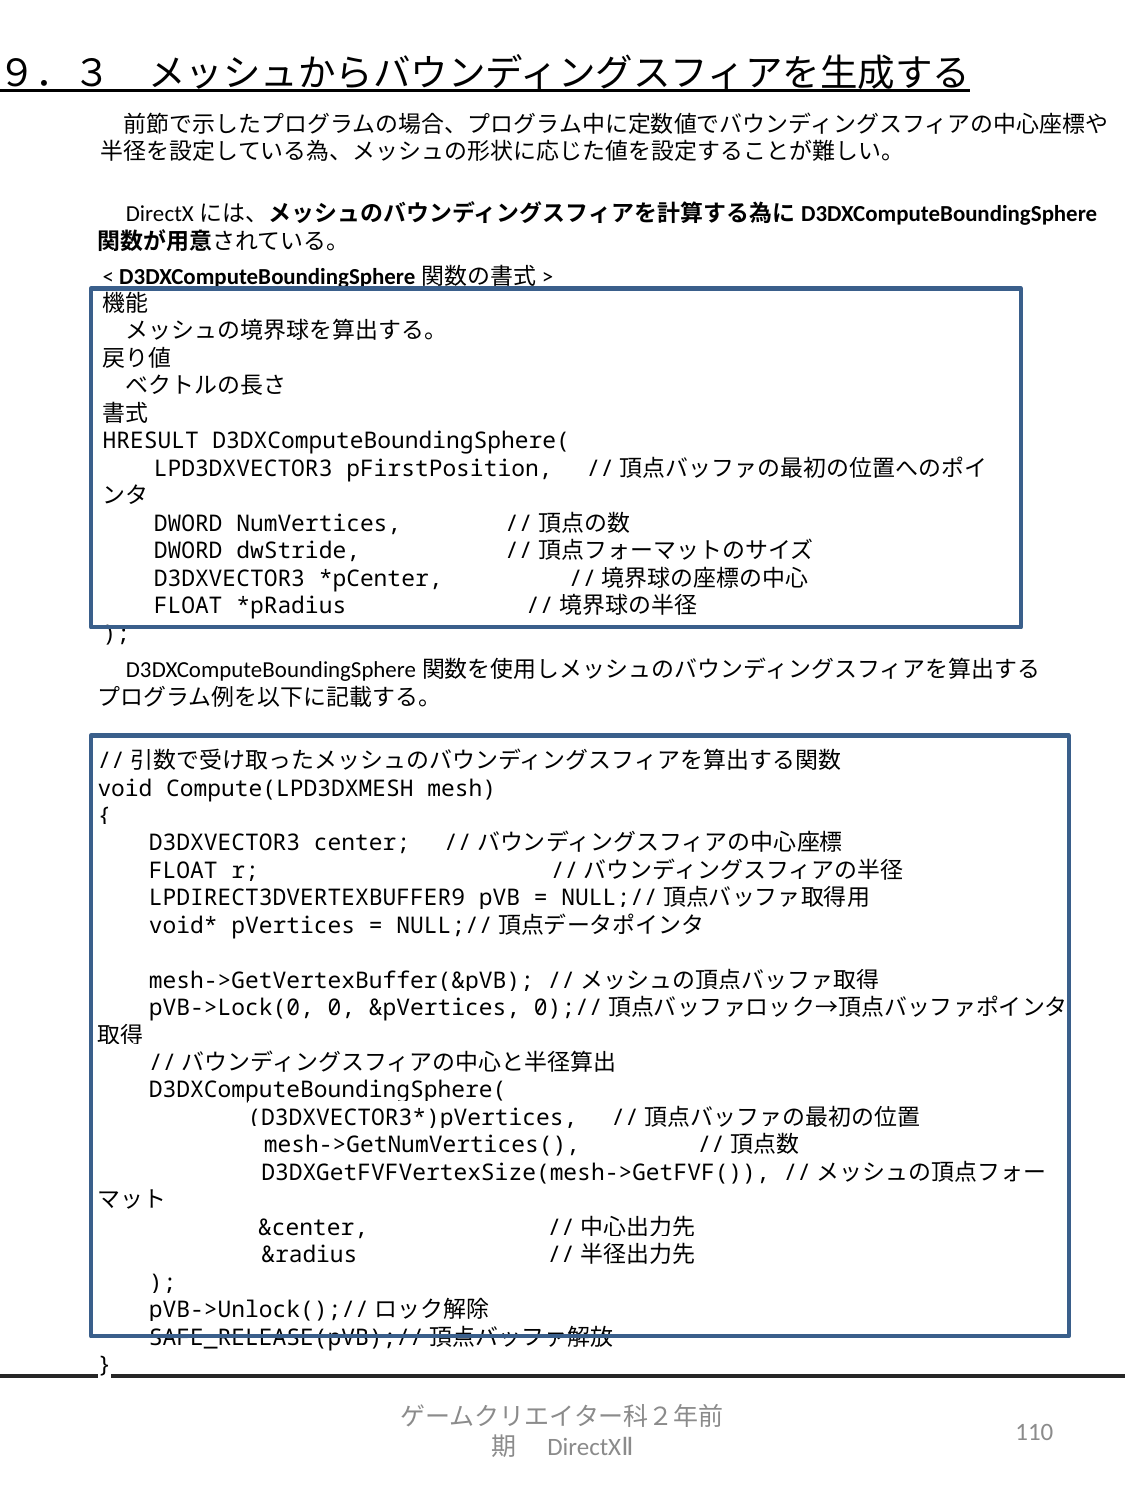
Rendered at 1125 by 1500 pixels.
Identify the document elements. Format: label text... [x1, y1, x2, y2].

footer ゲームクリエイター科２年前期 DirectXⅡ [384, 1390, 741, 1471]
text_box ９．３ メッシュからバウンディングスフィアを生成する [0, 41, 985, 101]
text_box [89, 733, 1071, 1338]
text_box 前節で示したプログラムの場合、プログラム中に定数値でバウンディングスフィアの中心座標や 半径を設定している為、メッシュの形状に応じた値を設定することが難しい。 [86, 101, 1125, 172]
slide_number 110 [806, 1390, 1069, 1471]
text_box [89, 286, 1023, 629]
text_box D3DXComputeBoundingSphere関数を使用しメッシュのバウンディングスフィアを算出する プログラム例を以下に記載する。 [82, 647, 1125, 717]
text_box //引数で受け取ったメッシュのバウンディングスフィアを算出する関数 void Compute(LPD3DXMESH mesh) { D3DXVECTOR3 center; //バウンディングスフィアの中心座標 FLOAT r; //バウンディングスフィアの半径 LPDIRECT3DVERTEXBUFFER9 pVB = NULL;//頂点バッファ取得用 void* pVertices = NULL;//頂点データポインタ mesh->GetVertexBuffer(&pVB); //メッシュの頂点バッファ取得 pVB->Lock(0, 0, &pVertices, 0);//頂点バッファロック→頂点バッファポインタ取得 //バウンディングスフィアの中心と半径算出 D3DXComputeBoundingSphere( (D3DXVECTOR3*)pVertices, //頂点バッファの最初の位置 mesh->GetNumVertices(), //頂点数 D3DXGetFVFVertexSize(mesh->GetFVF()), //メッシュの頂点フォーマット &center, //中心出力先 &radius //半径出力先 ); pVB->Unlock();//ロック解除 SAFE_RELEASE(pVB);//頂点バッファ解放 } [82, 738, 1098, 1375]
text_box < D3DXComputeBoundingSphere関数の書式> 機能 メッシュの境界球を算出する。 戻り値 ベクトルの長さ 書式 HRESULT D3DXComputeBoundingSphere( LPD3DXVECTOR3 pFirstPosition, //頂点バッファの最初の位置へのポインタ DWORD NumVertices, //頂点の数 DWORD dwStride, //頂点フォーマットのサイズ D3DXVECTOR3 *pCenter, //境界球の座標の中心 FLOAT *pRadius //境界球の半径 ); [87, 253, 1013, 647]
text_box DirectXには、メッシュのバウンディングスフィアを計算する為にD3DXComputeBoundingSphere 関数が用意されている。 [82, 191, 1125, 262]
